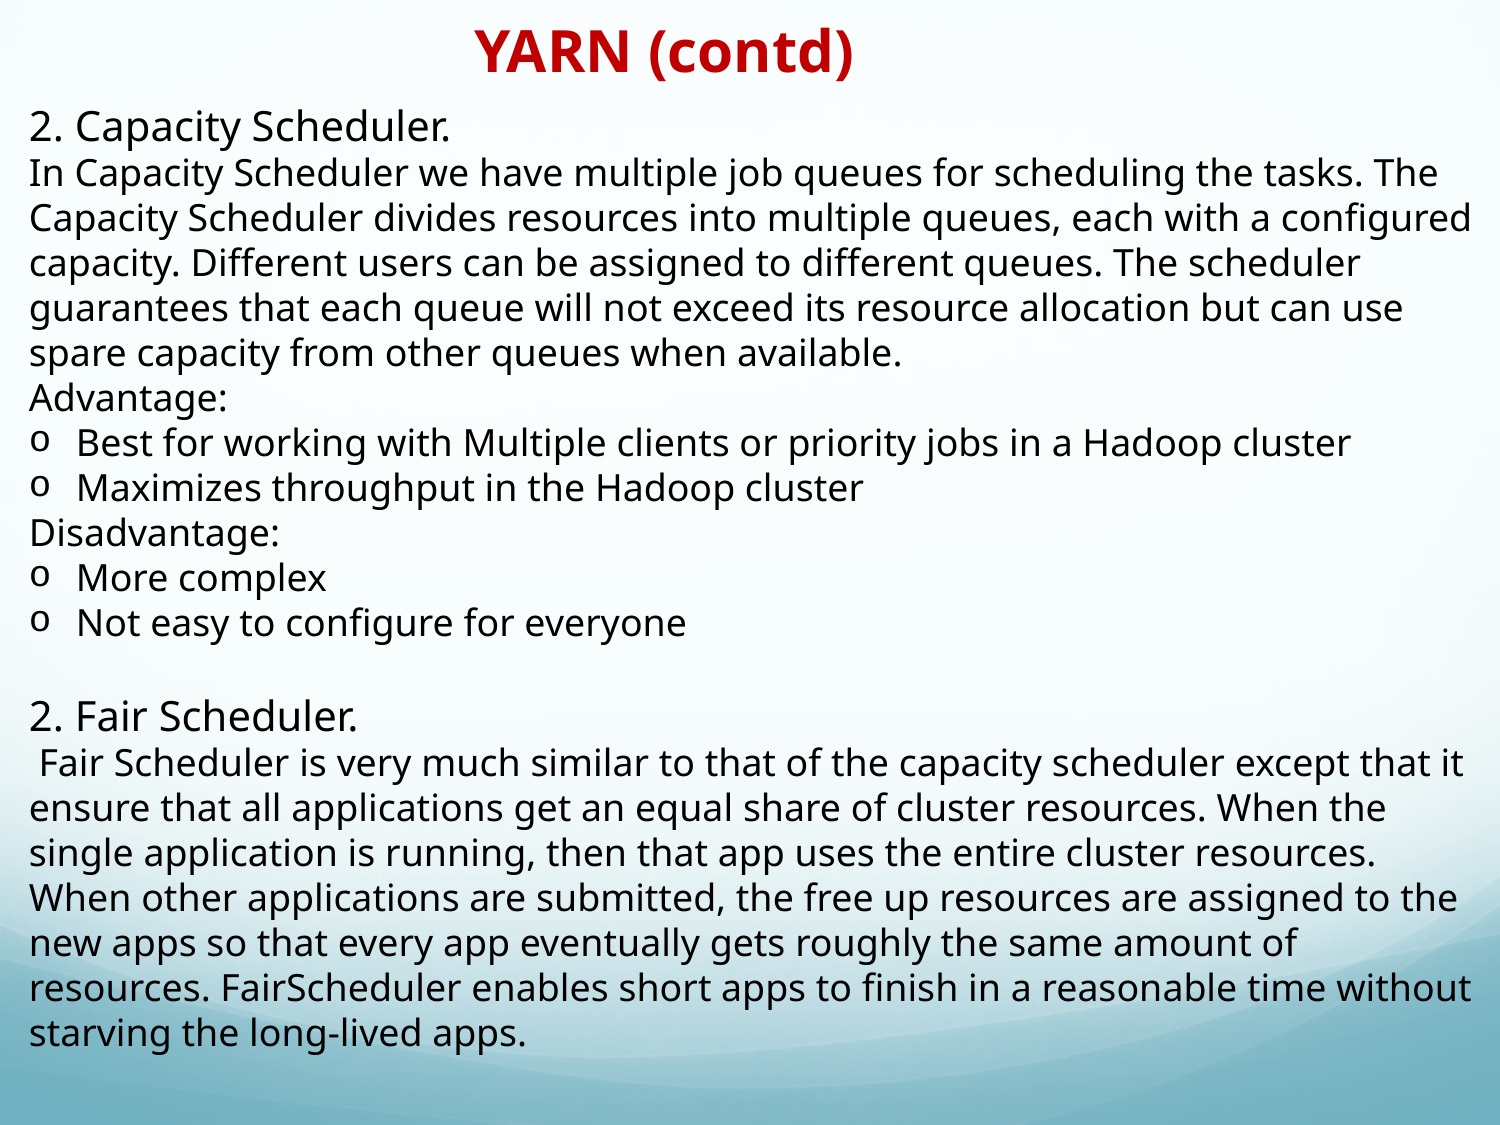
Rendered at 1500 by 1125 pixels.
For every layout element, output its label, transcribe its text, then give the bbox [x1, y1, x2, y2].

text_box YARN (contd) [459, 6, 934, 91]
text_box 2. Capacity Scheduler. In Capacity Scheduler we have multiple job queues for scheduling the tasks. The Capacity Scheduler divides resources into multiple queues, each with a configured capacity. Different users can be assigned to different queues. The scheduler guarantees that each queue will not exceed its resource allocation but can use spare capacity from other queues when available. Advantage: Best for working with Multiple clients or priority jobs in a Hadoop cluster Maximizes throughput in the Hadoop cluster Disadvantage: More complex Not easy to configure for everyone 2. Fair Scheduler. Fair Scheduler is very much similar to that of the capacity scheduler except that it ensure that all applications get an equal share of cluster resources. When the single application is running, then that app uses the entire cluster resources. When other applications are submitted, the free up resources are assigned to the new apps so that every app eventually gets roughly the same amount of resources. FairScheduler enables short apps to finish in a reasonable time without starving the long-lived apps. [14, 92, 1500, 1062]
